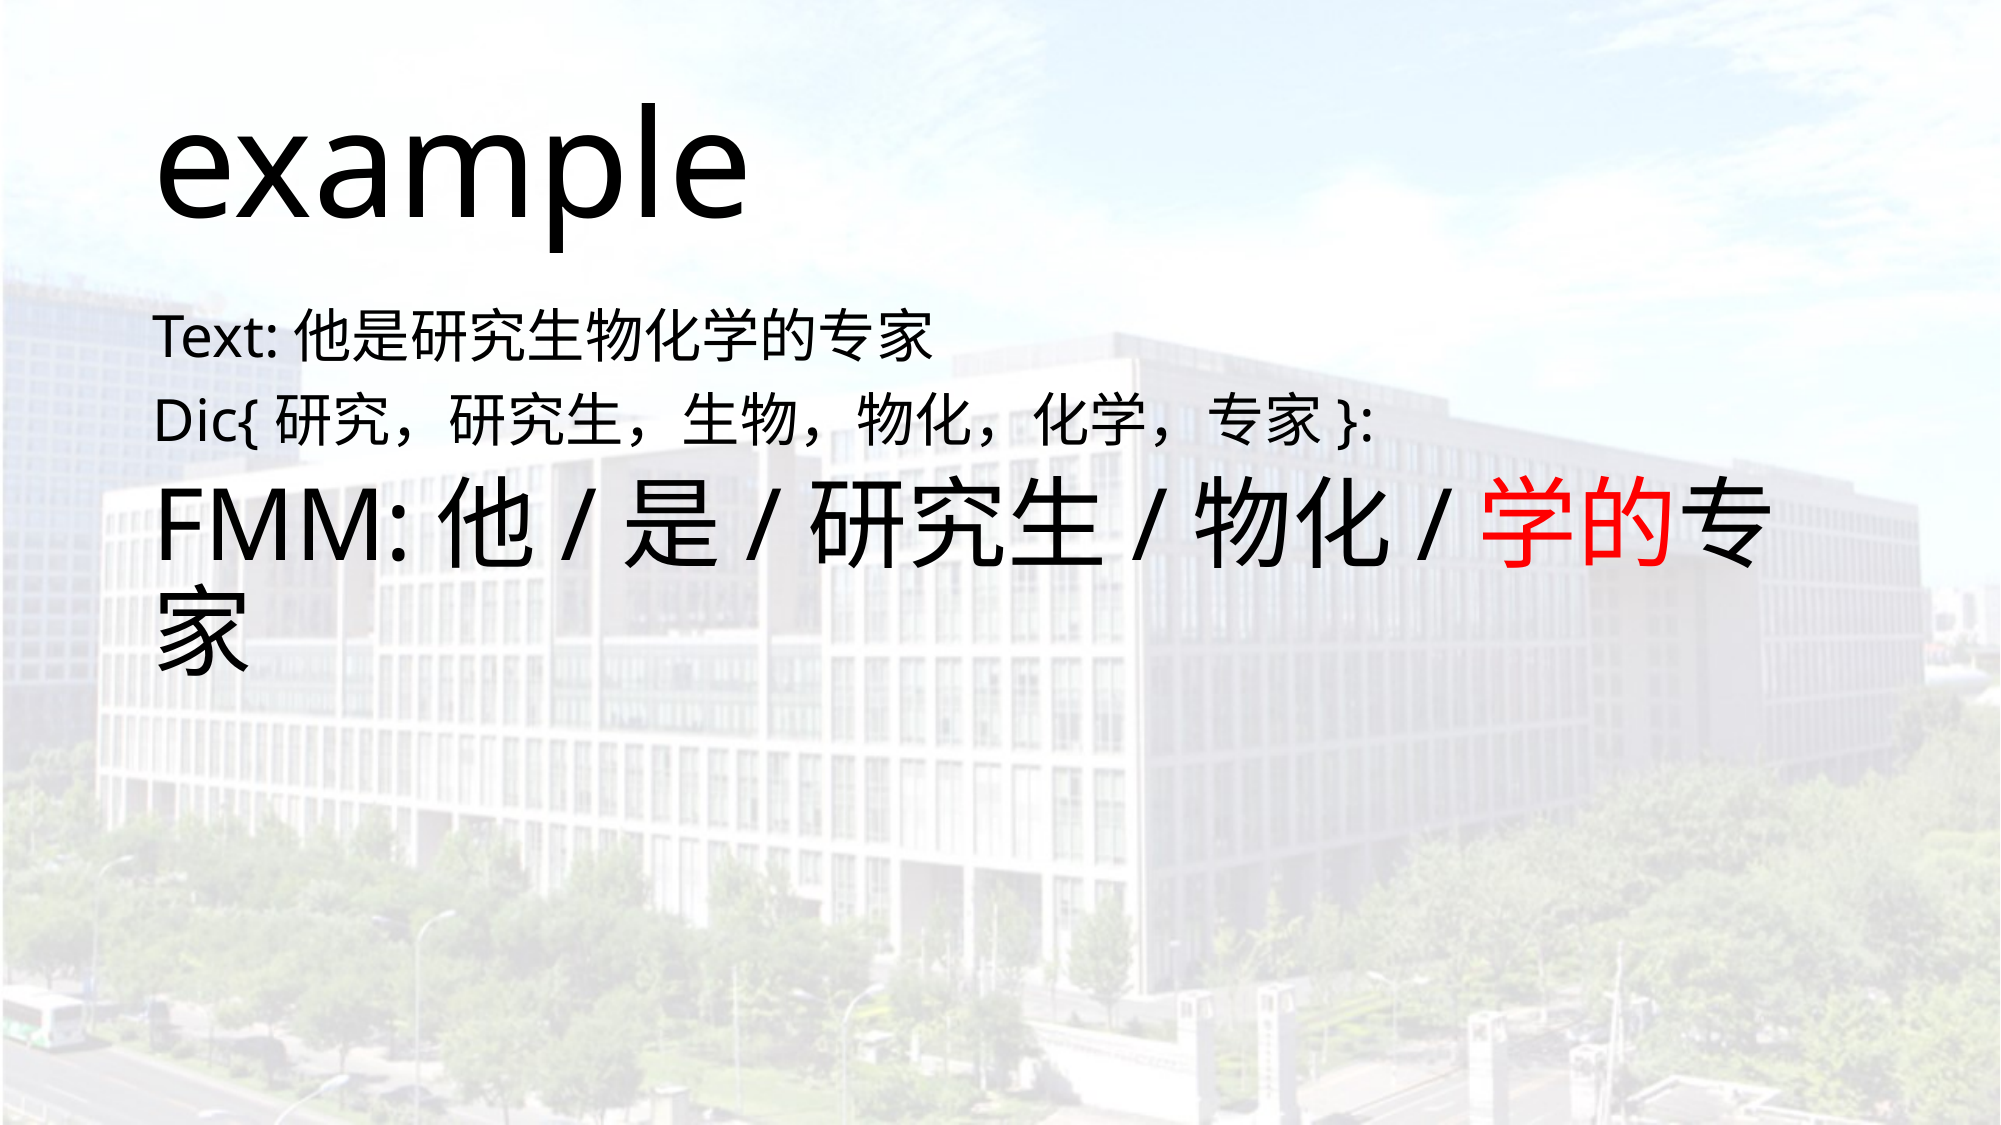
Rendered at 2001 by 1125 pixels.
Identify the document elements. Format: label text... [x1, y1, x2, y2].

list Text:他是研究生物化学的专家 Dic{研究，研究生，生物，物化，化学，专家}: FMM:他/是/研究生/物化/学的专家 [137, 299, 1863, 1014]
picture [0, 0, 2001, 1125]
title example [137, 59, 1863, 278]
